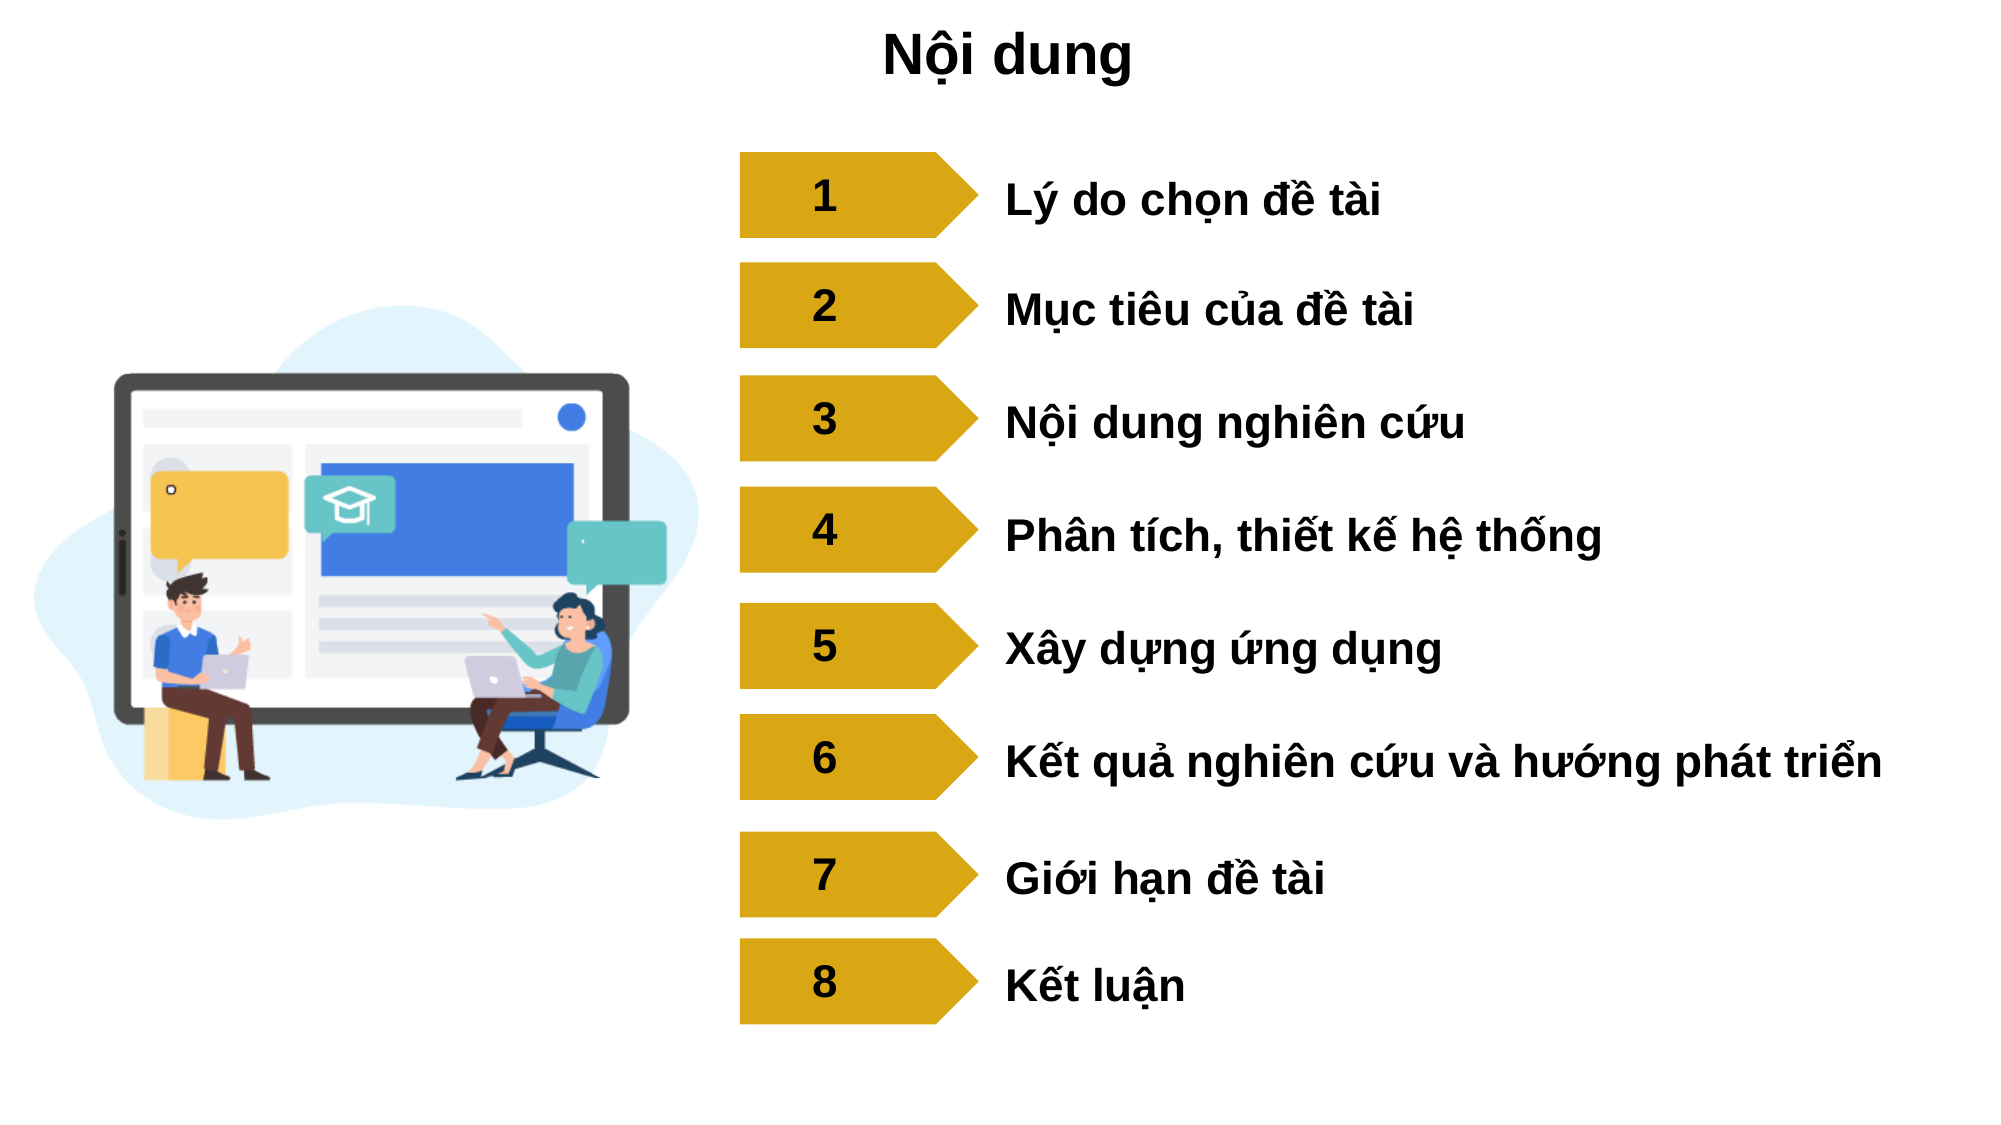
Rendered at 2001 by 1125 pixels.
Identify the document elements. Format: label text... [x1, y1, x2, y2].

text_box Nội dung [27, 8, 1989, 94]
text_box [739, 151, 2000, 1025]
picture [27, 223, 706, 902]
